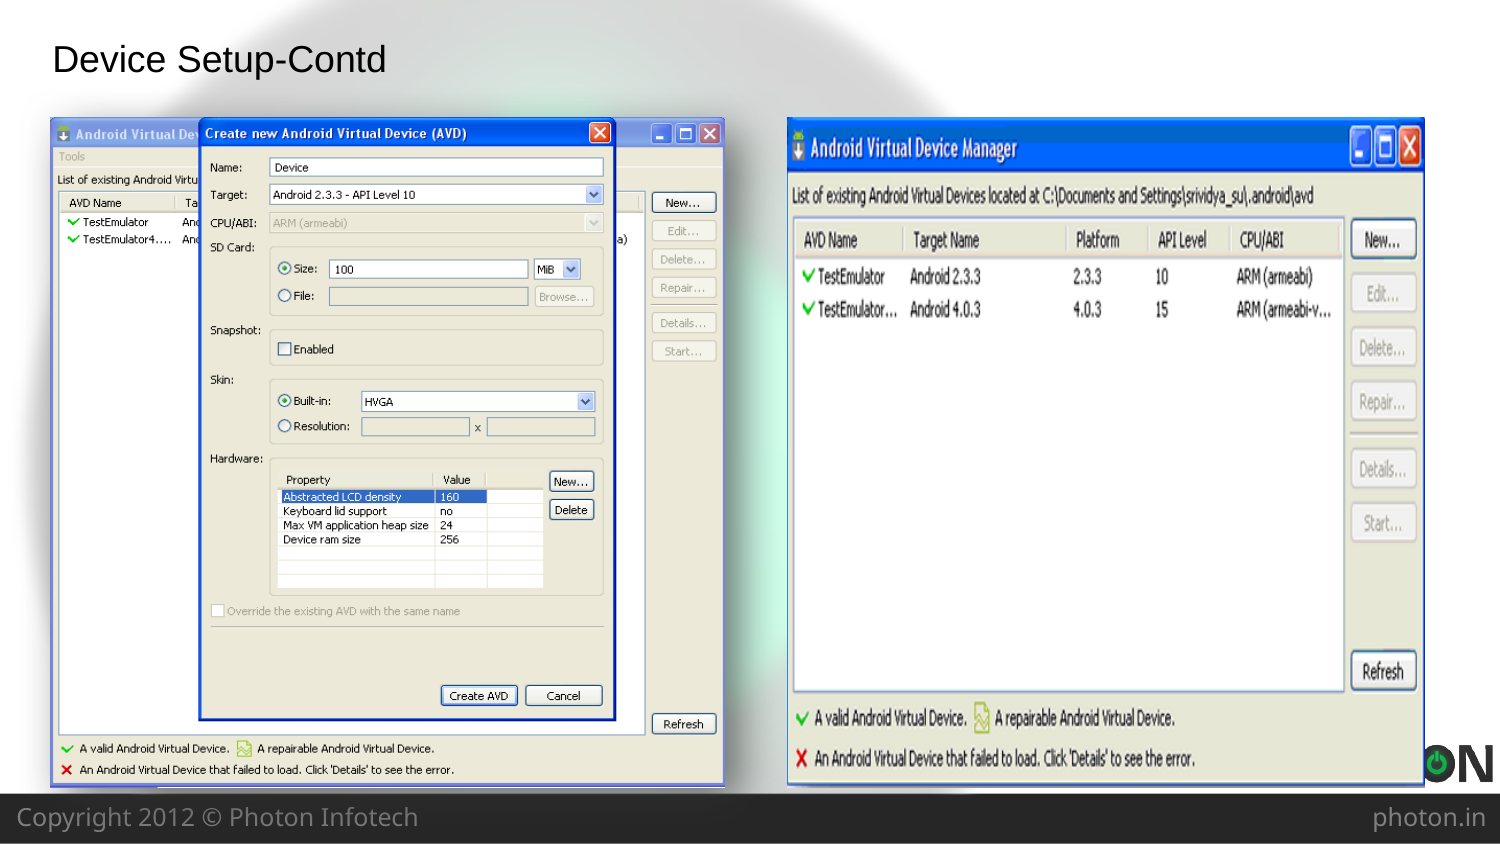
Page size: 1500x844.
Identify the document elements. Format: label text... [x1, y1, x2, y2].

title Device Setup-Contd [37, 1, 1475, 114]
picture [0, 0, 1497, 795]
